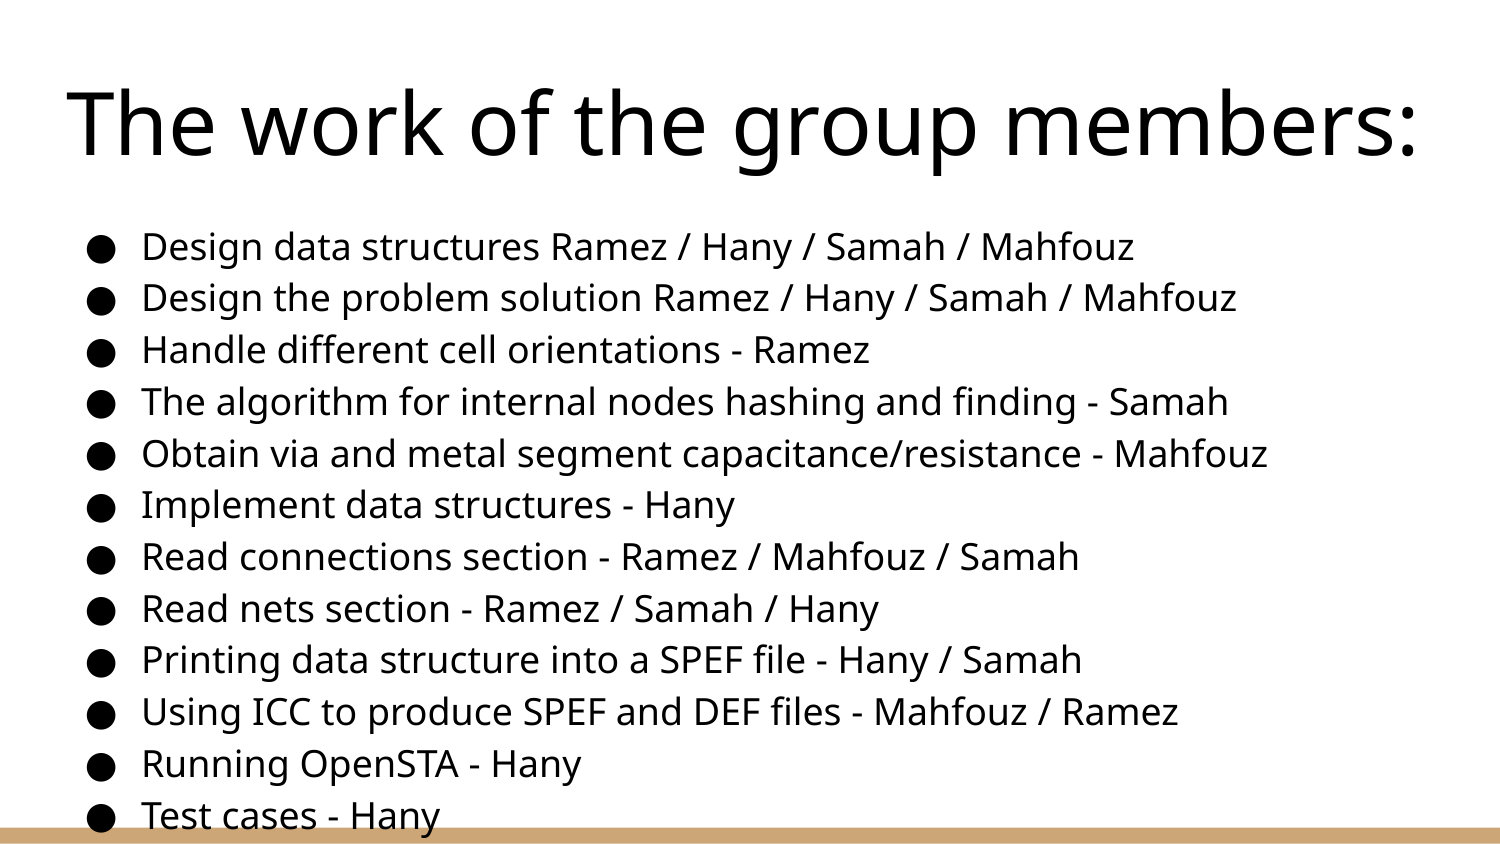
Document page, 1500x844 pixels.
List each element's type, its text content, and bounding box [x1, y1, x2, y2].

list Design data structures Ramez / Hany / Samah / Mahfouz Design the problem solution Ramez / Hany / Samah / Mahfouz Handle different cell orientations - Ramez The algorithm for internal nodes hashing and finding - Samah Obtain via and metal segment capacitance/resistance - Mahfouz Implement data structures - Hany Read connections section - Ramez / Mahfouz / Samah Read nets section - Ramez / Samah / Hany Printing data structure into a SPEF file - Hany / Samah Using ICC to produce SPEF and DEF files - Mahfouz / Ramez Running OpenSTA - Hany Test cases - Hany [51, 200, 1449, 752]
title The work of the group members: [51, 51, 1449, 189]
